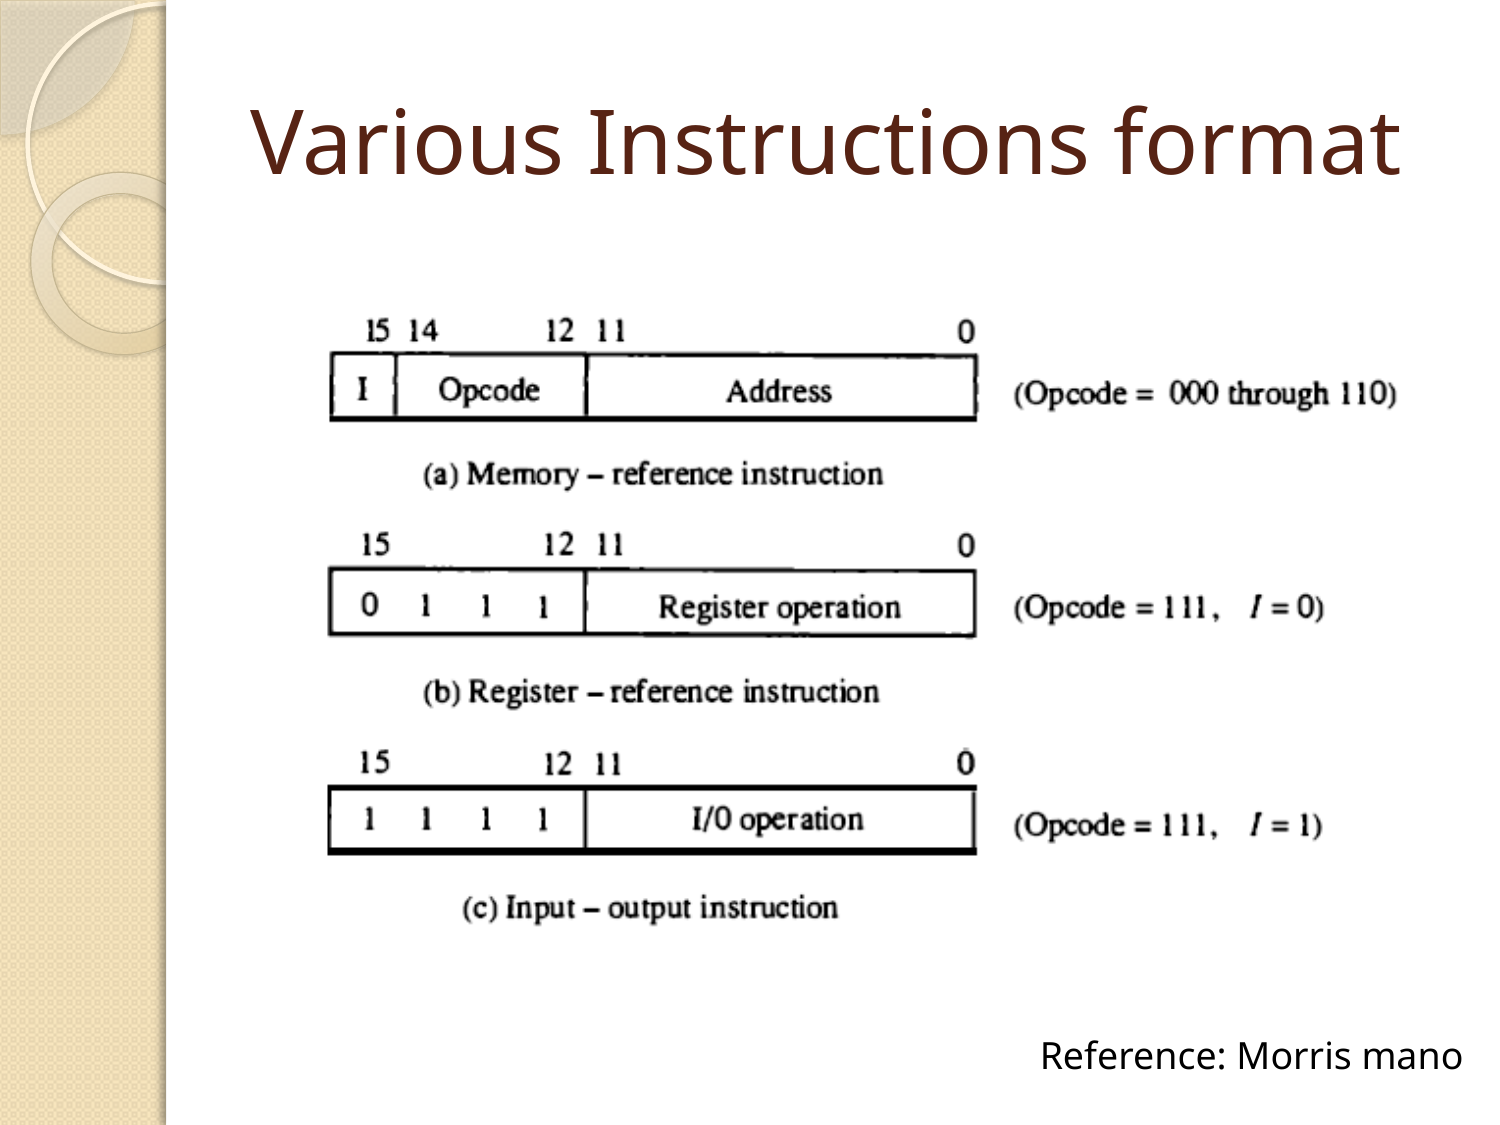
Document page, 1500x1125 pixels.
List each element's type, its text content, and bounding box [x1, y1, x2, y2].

text_box Reference: Morris mano [1025, 1024, 1500, 1085]
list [224, 287, 1413, 951]
title Various Instructions format [235, 45, 1466, 233]
